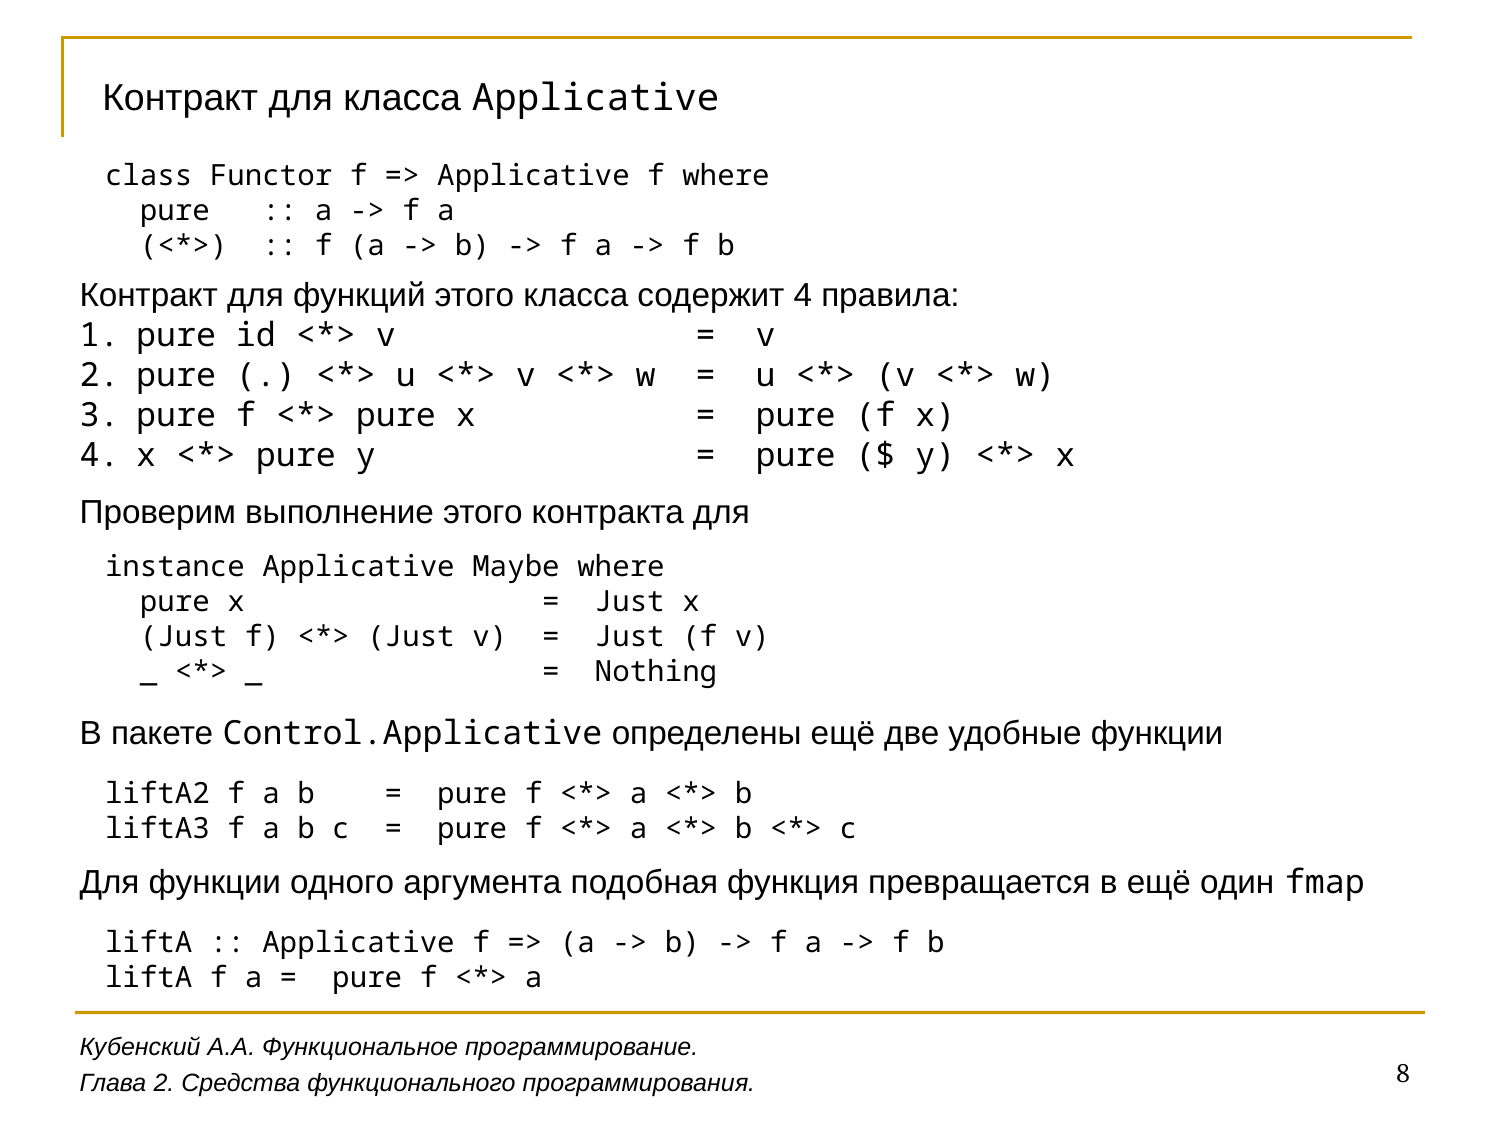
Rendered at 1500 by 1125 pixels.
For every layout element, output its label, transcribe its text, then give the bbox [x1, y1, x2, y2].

text_box Контракт для функций этого класса содержит 4 правила: pure id <*> v = v pure (.) <*> u <*> v <*> w = u <*> (v <*> w) pure f <*> pure x = pure (f x) x <*> pure y = pure ($ y) <*> x [64, 265, 1436, 480]
text_box Контракт для класса Applicative [87, 65, 1413, 125]
slide_number 8 [1294, 1024, 1425, 1100]
text_box Глава 2. Средства функционального программирования. [64, 1058, 1294, 1104]
text_box В пакете Control.Applicative определены ещё две удобные функции [64, 704, 1436, 759]
text_box Проверим выполнение этого контракта для [64, 482, 1436, 538]
text_box liftA :: Applicative f => (a -> b) -> f a -> f b liftA f a = pure f <*> a [90, 915, 1425, 1001]
text_box liftA2 f a b = pure f <*> a <*> b liftA3 f a b c = pure f <*> a <*> b <*> c [90, 767, 1425, 852]
text_box instance Applicative Maybe where pure x = Just x (Just f) <*> (Just v) = Just (f v) _ <*> _ = Nothing [90, 540, 1425, 695]
text_box Кубенский А.А. Функциональное программирование. [64, 1023, 1353, 1068]
text_box class Functor f => Applicative f where pure :: a -> f a (<*>) :: f (a -> b) -> f a -> f b [90, 148, 1425, 269]
text_box Для функции одного аргумента подобная функция превращается в ещё один fmap [64, 852, 1436, 908]
